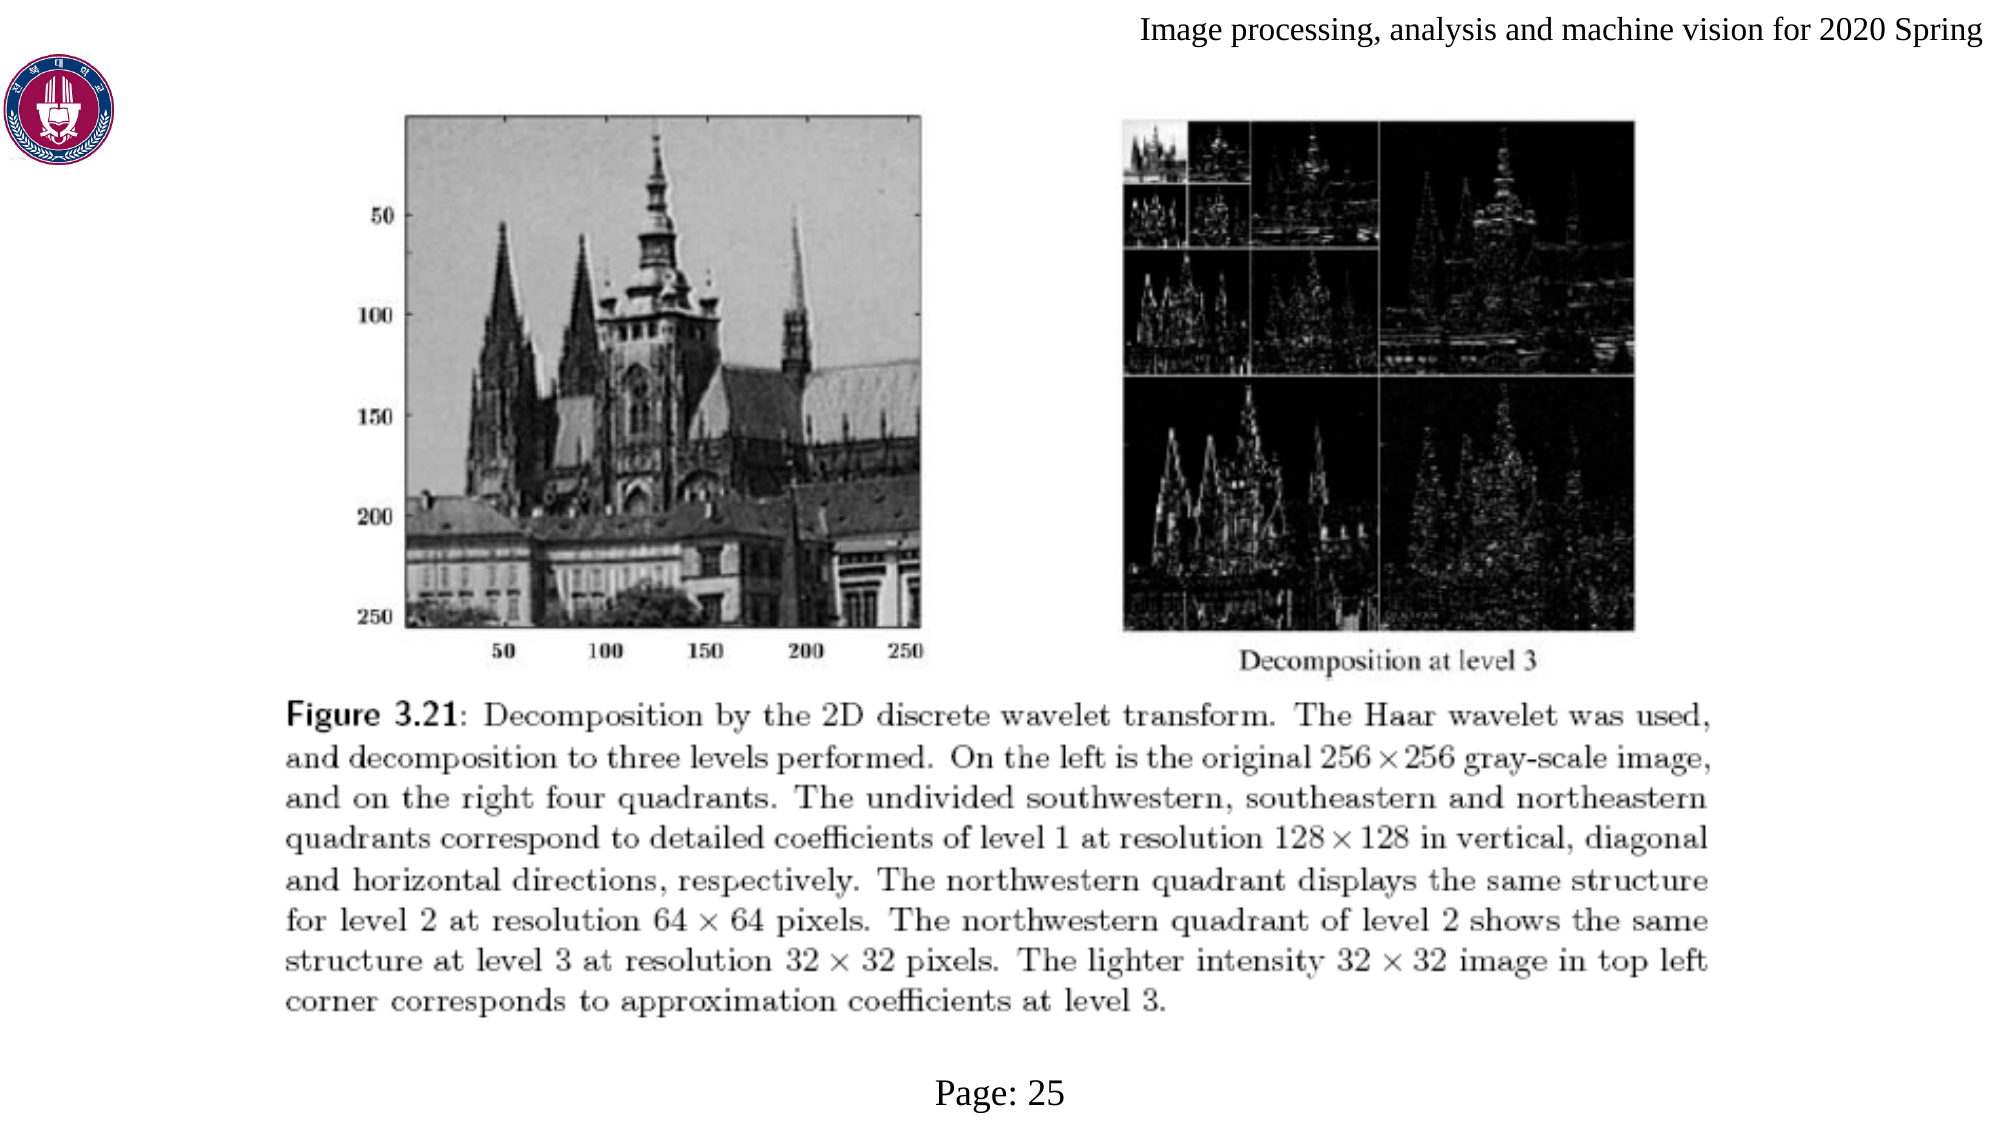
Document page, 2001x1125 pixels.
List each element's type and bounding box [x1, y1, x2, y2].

picture [3, 54, 114, 165]
picture [253, 88, 1746, 1037]
